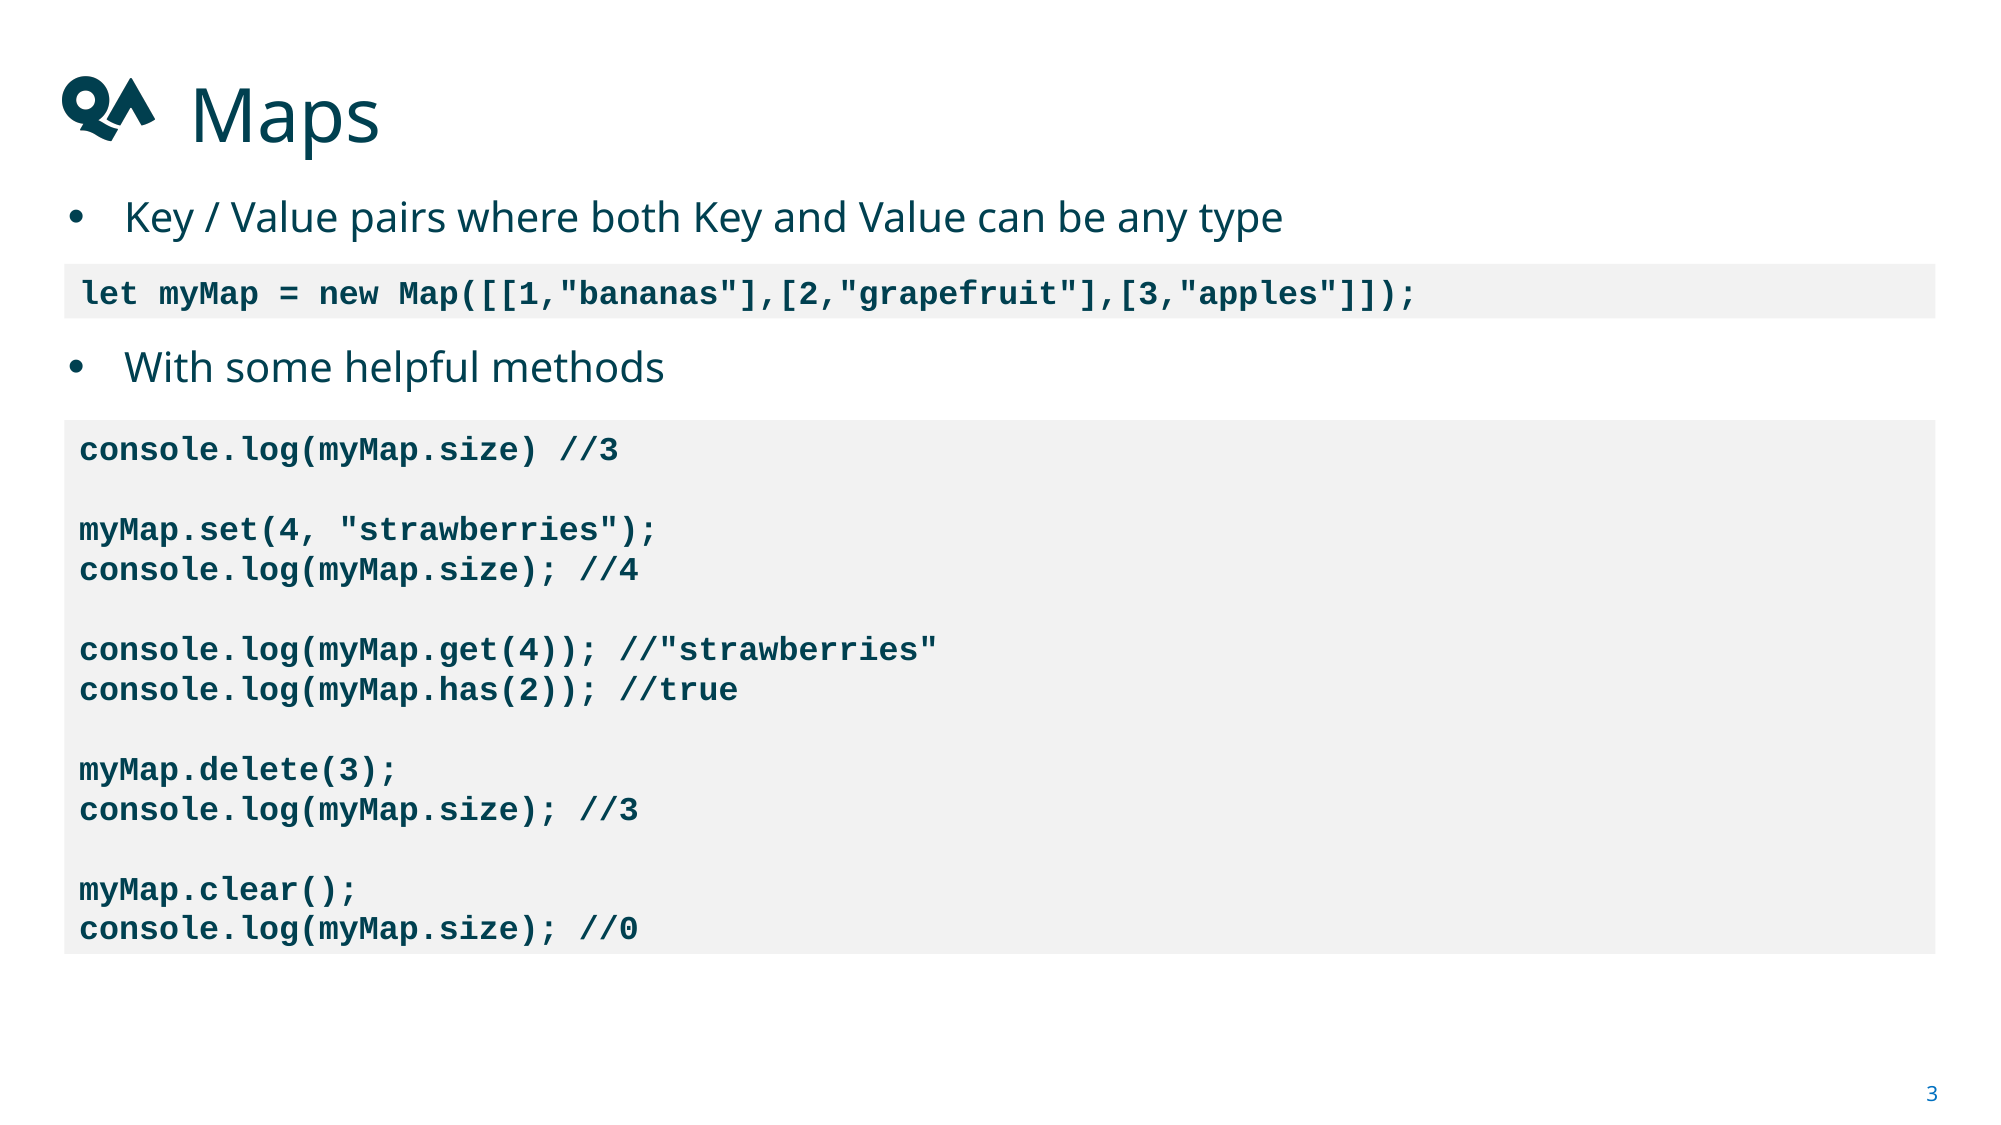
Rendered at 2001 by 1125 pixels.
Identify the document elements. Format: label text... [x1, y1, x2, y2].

list Key / Value pairs where both Key and Value can be any type With some helpful methods [67, 190, 1939, 1063]
text_box let myMap = new Map([[1,"bananas"],[2,"grapefruit"],[3,"apples"]]); [64, 263, 1936, 319]
picture [44, 61, 173, 153]
title Maps [174, 62, 1939, 166]
text_box console.log(myMap.size) //3 myMap.set(4, "strawberries"); console.log(myMap.size); //4 console.log(myMap.get(4)); //"strawberries" console.log(myMap.has(2)); //true myMap.delete(3); console.log(myMap.size); //3 myMap.clear(); console.log(myMap.size); //0 [64, 420, 1936, 954]
